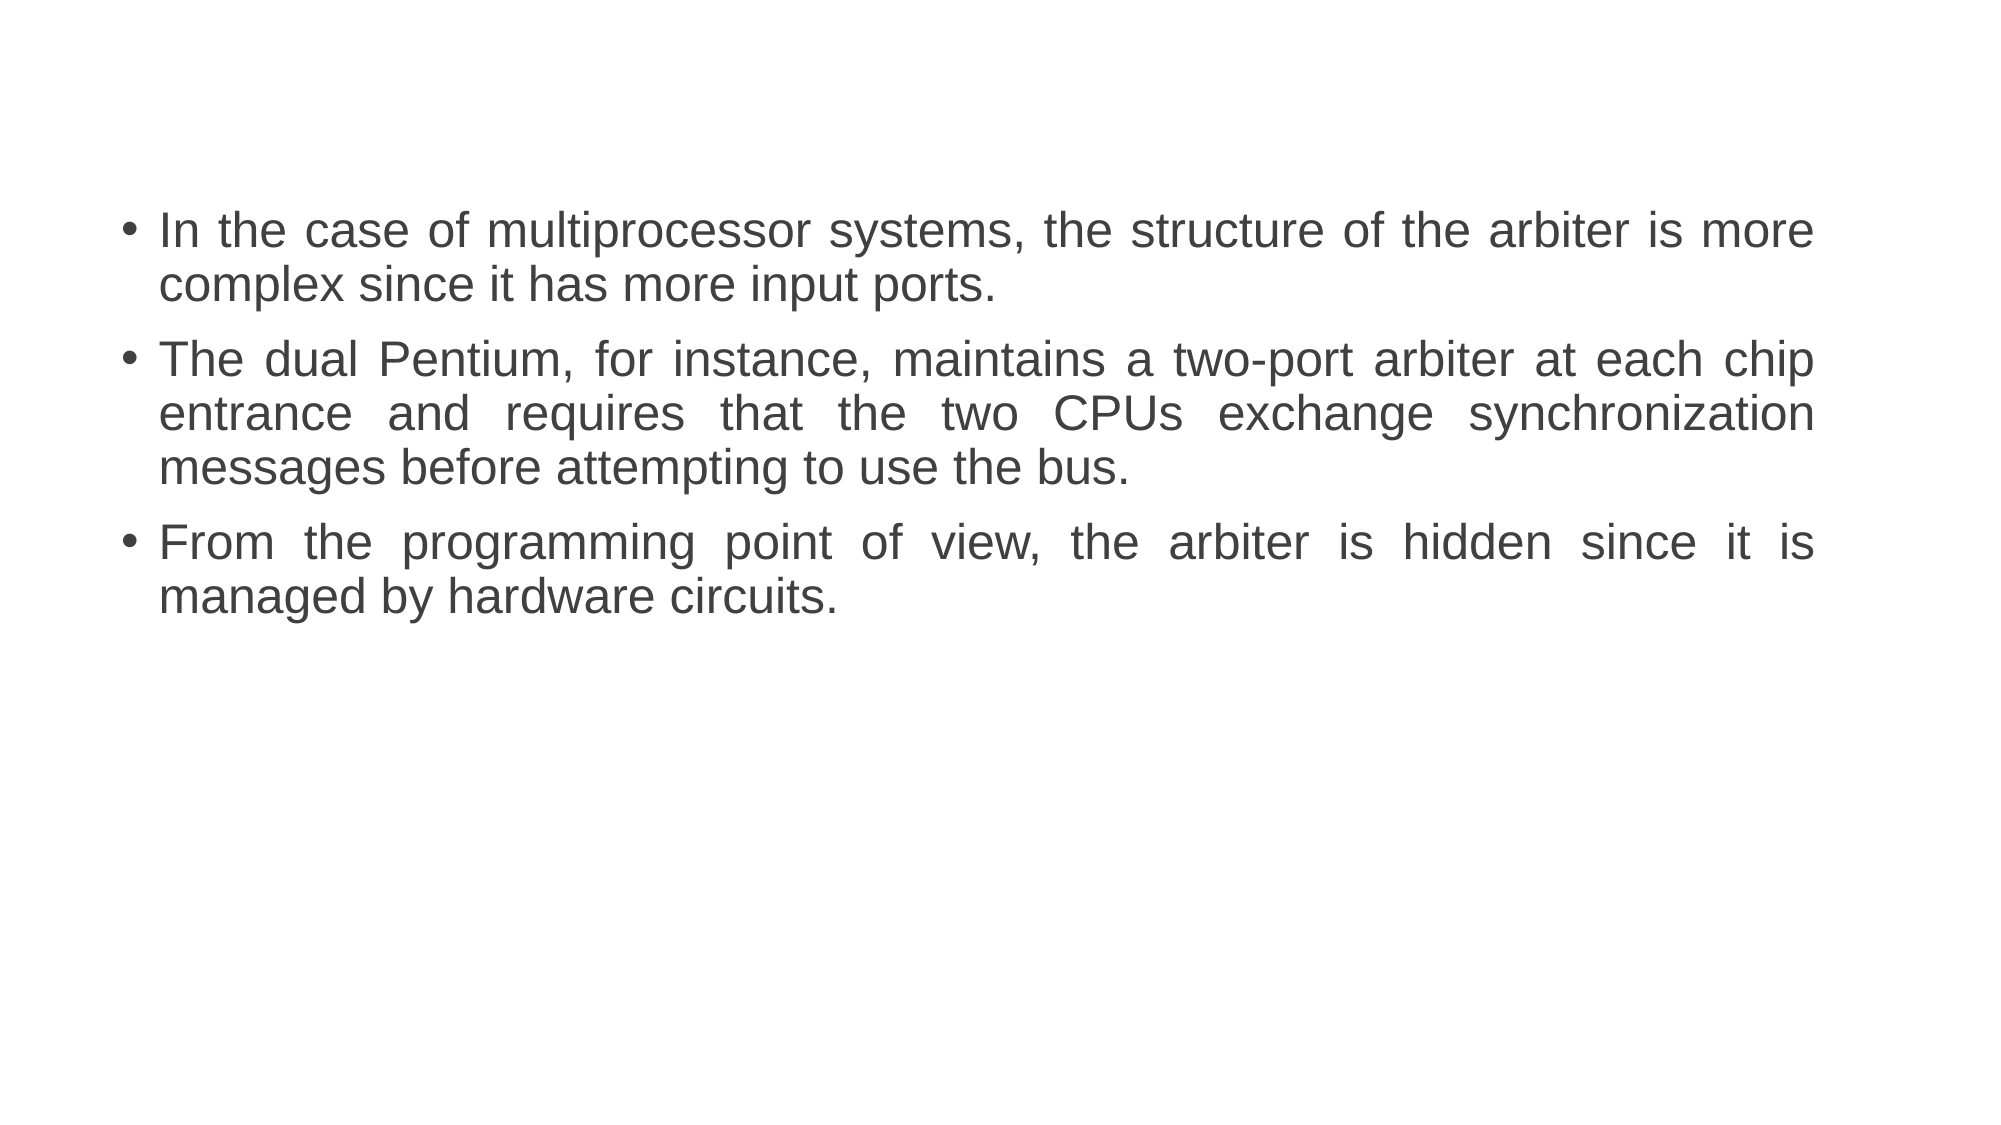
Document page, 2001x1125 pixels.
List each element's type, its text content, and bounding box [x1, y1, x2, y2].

list In the case of multiprocessor systems, the structure of the arbiter is more complex since it has more input ports. The dual Pentium, for instance, maintains a two-port arbiter at each chip entrance and requires that the two CPUs exchange synchronization messages before attempting to use the bus. From the programming point of view, the arbiter is hidden since it is managed by hardware circuits. [106, 116, 1832, 1014]
